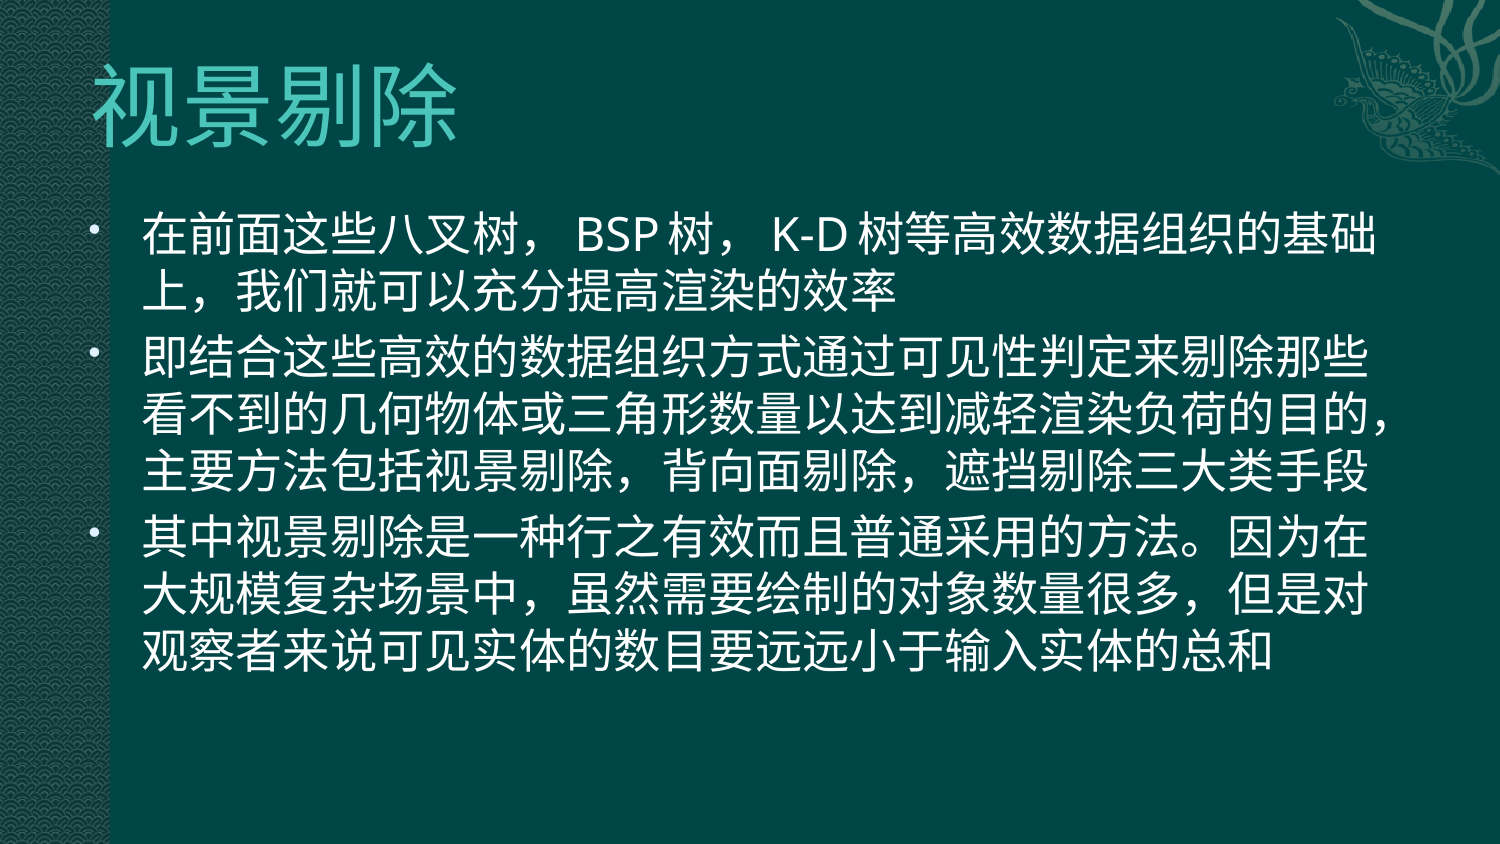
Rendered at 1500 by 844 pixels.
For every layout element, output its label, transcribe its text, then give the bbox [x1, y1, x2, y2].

picture [0, 0, 110, 844]
list 在前面这些八叉树，BSP树，K-D树等高效数据组织的基础上，我们就可以充分提高渲染的效率 即结合这些高效的数据组织方式通过可见性判定来剔除那些看不到的几何物体或三角形数量以达到减轻渲染负荷的目的，主要方法包括视景剔除，背向面剔除，遮挡剔除三大类手段 其中视景剔除是一种行之有效而且普通采用的方法。因为在大规模复杂场景中，虽然需要绘制的对象数量很多，但是对观察者来说可见实体的数目要远远小于输入实体的总和 [75, 196, 1425, 754]
title 视景剔除 [75, 33, 1351, 175]
